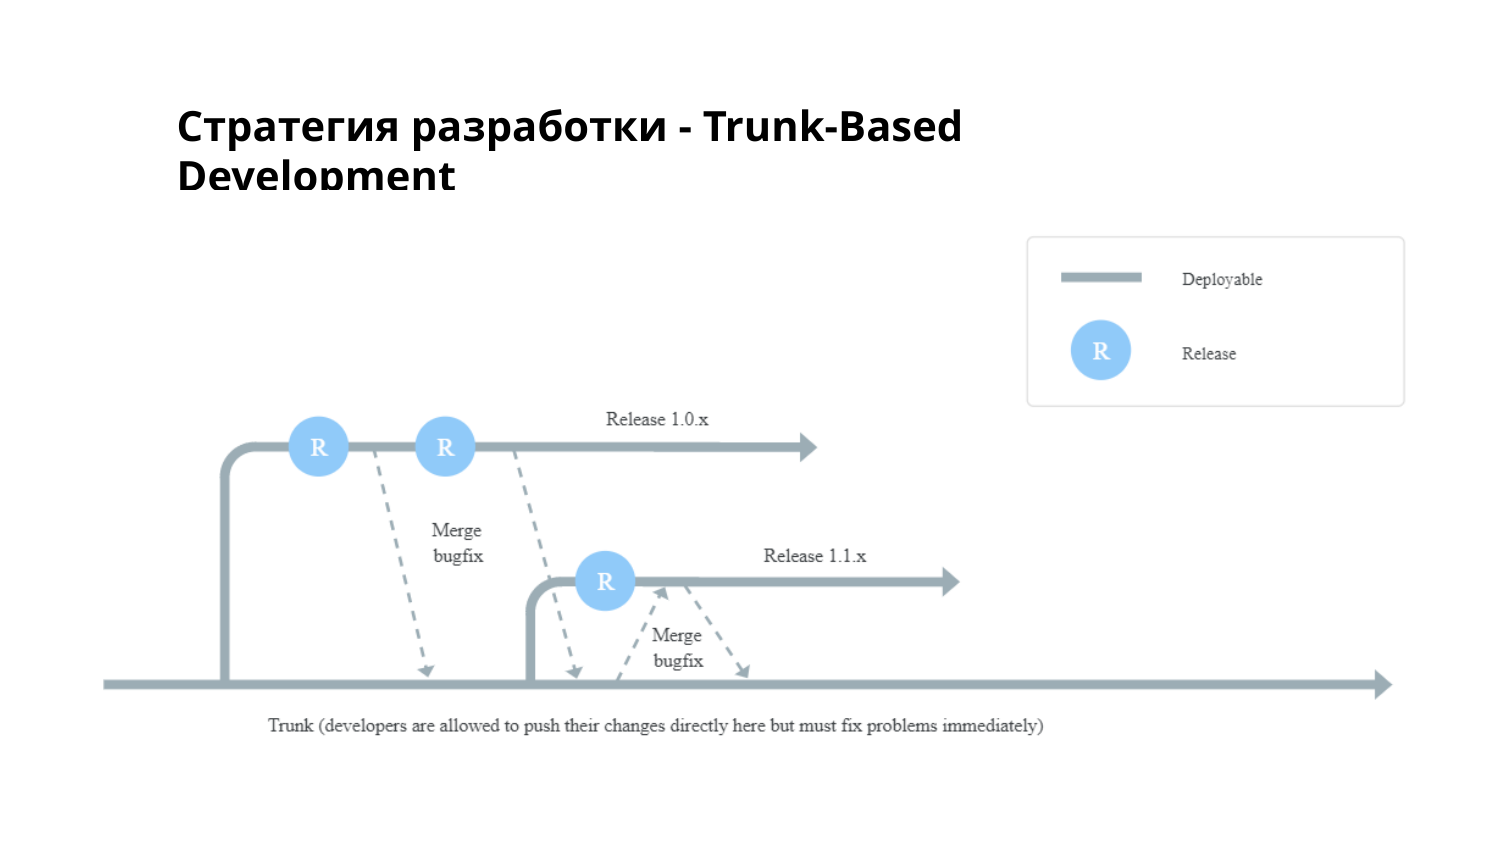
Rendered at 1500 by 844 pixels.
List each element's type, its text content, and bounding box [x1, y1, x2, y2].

text_box Стратегия разработки - Trunk-Based Development [161, 84, 1248, 188]
picture [24, 189, 1476, 779]
